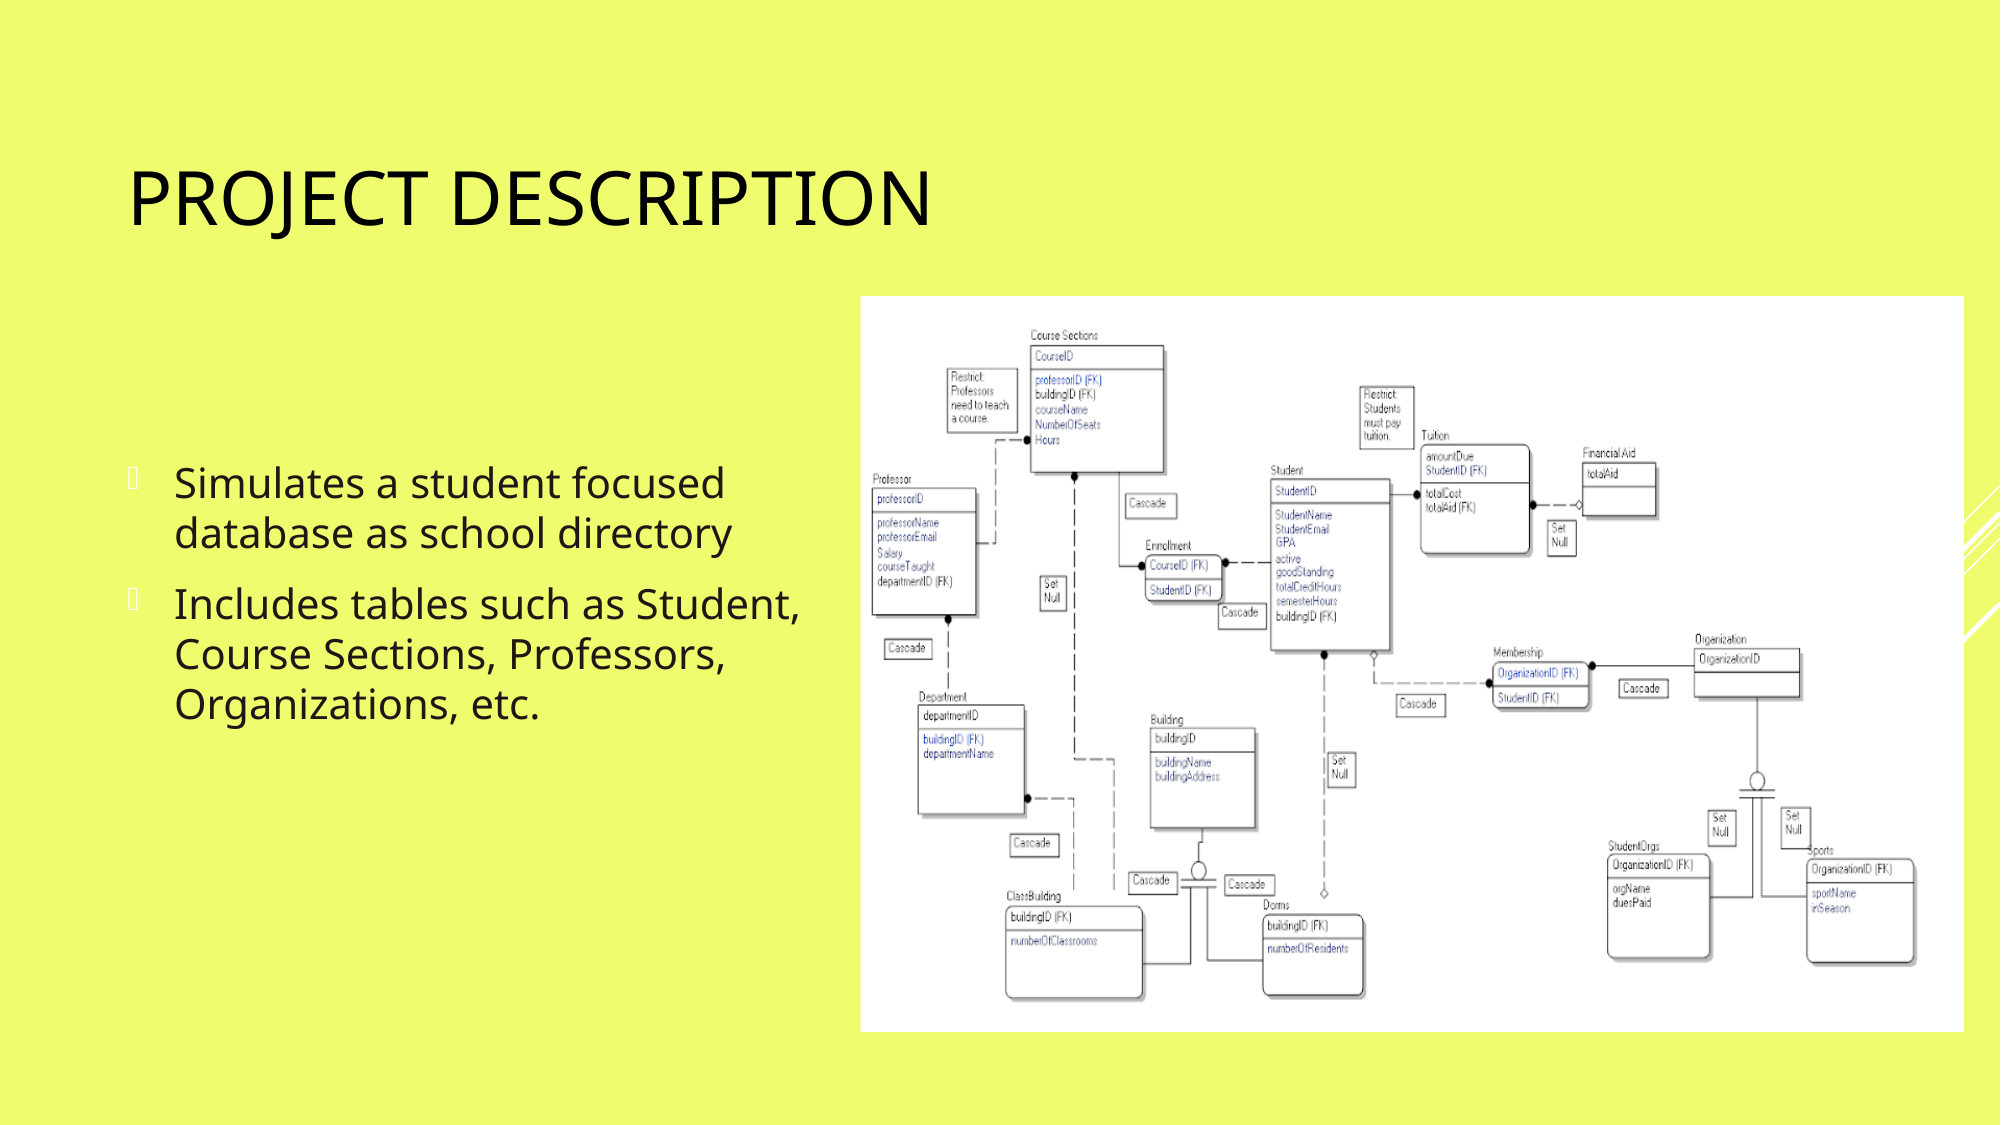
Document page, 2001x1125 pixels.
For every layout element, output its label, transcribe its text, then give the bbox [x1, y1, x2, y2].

list Simulates a student focused database as school directory Includes tables such as Student, Course Sections, Professors, Organizations, etc. [112, 296, 860, 890]
title Project Description [112, 71, 1513, 296]
picture [860, 295, 1965, 1032]
